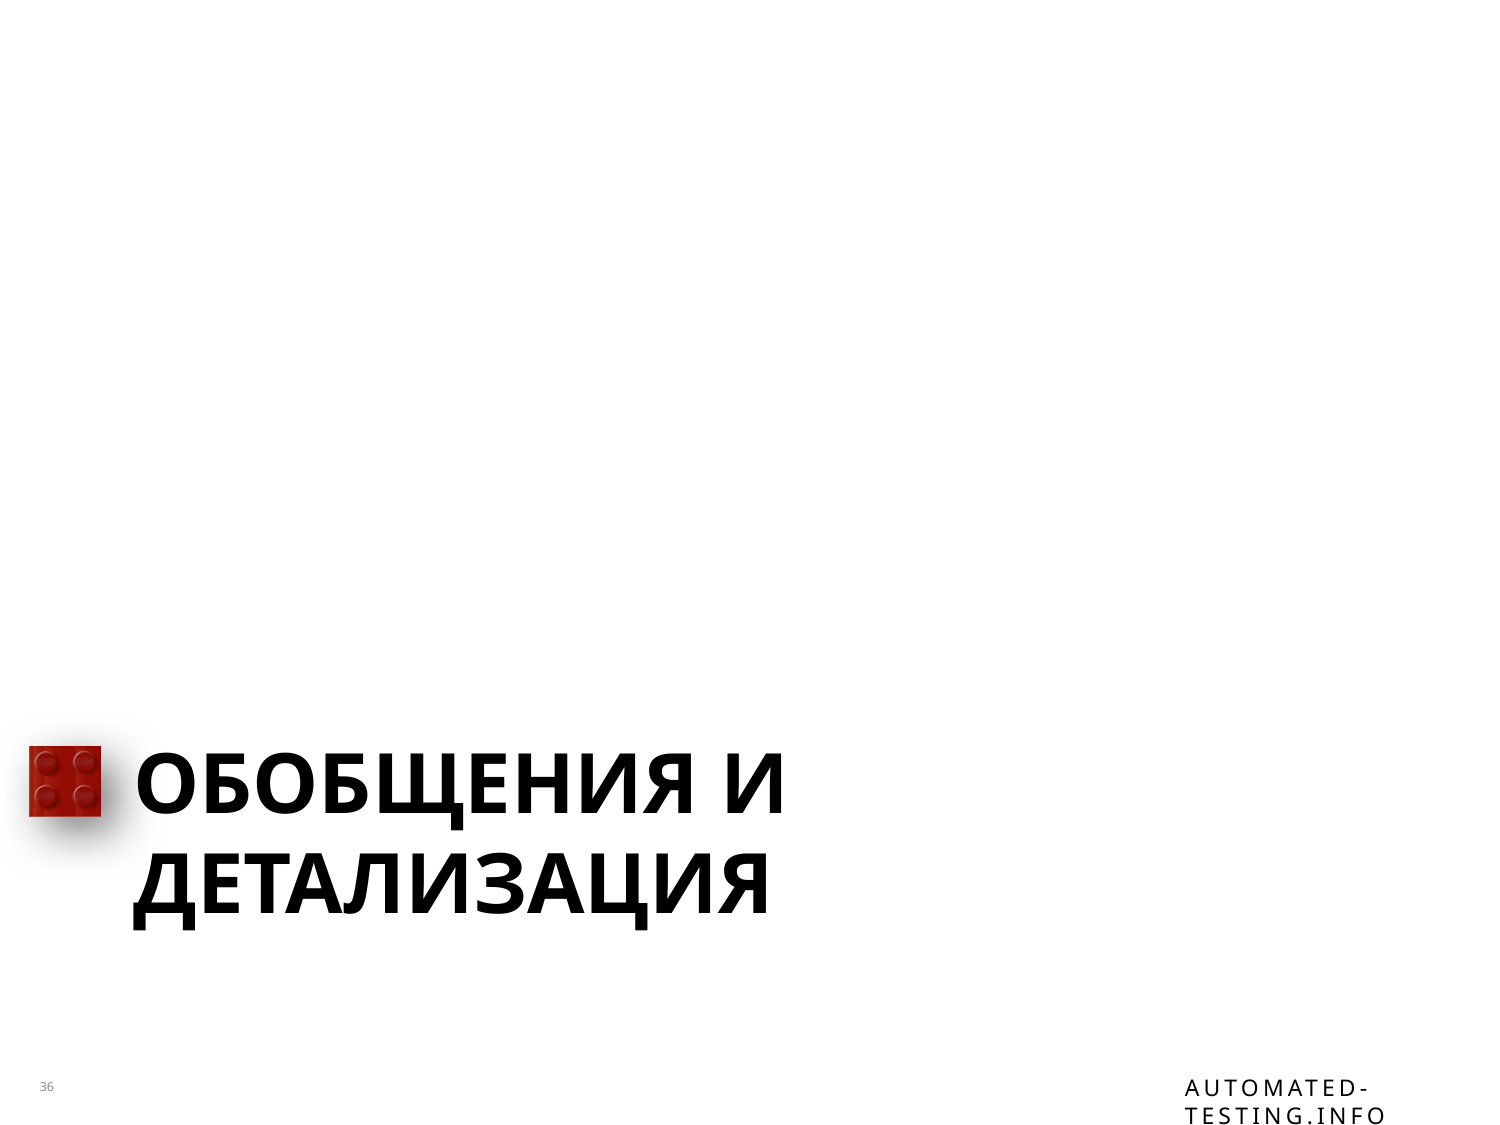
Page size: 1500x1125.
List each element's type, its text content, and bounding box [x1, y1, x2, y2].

picture [29, 746, 101, 817]
title Обобщения и детализация [118, 722, 1394, 947]
